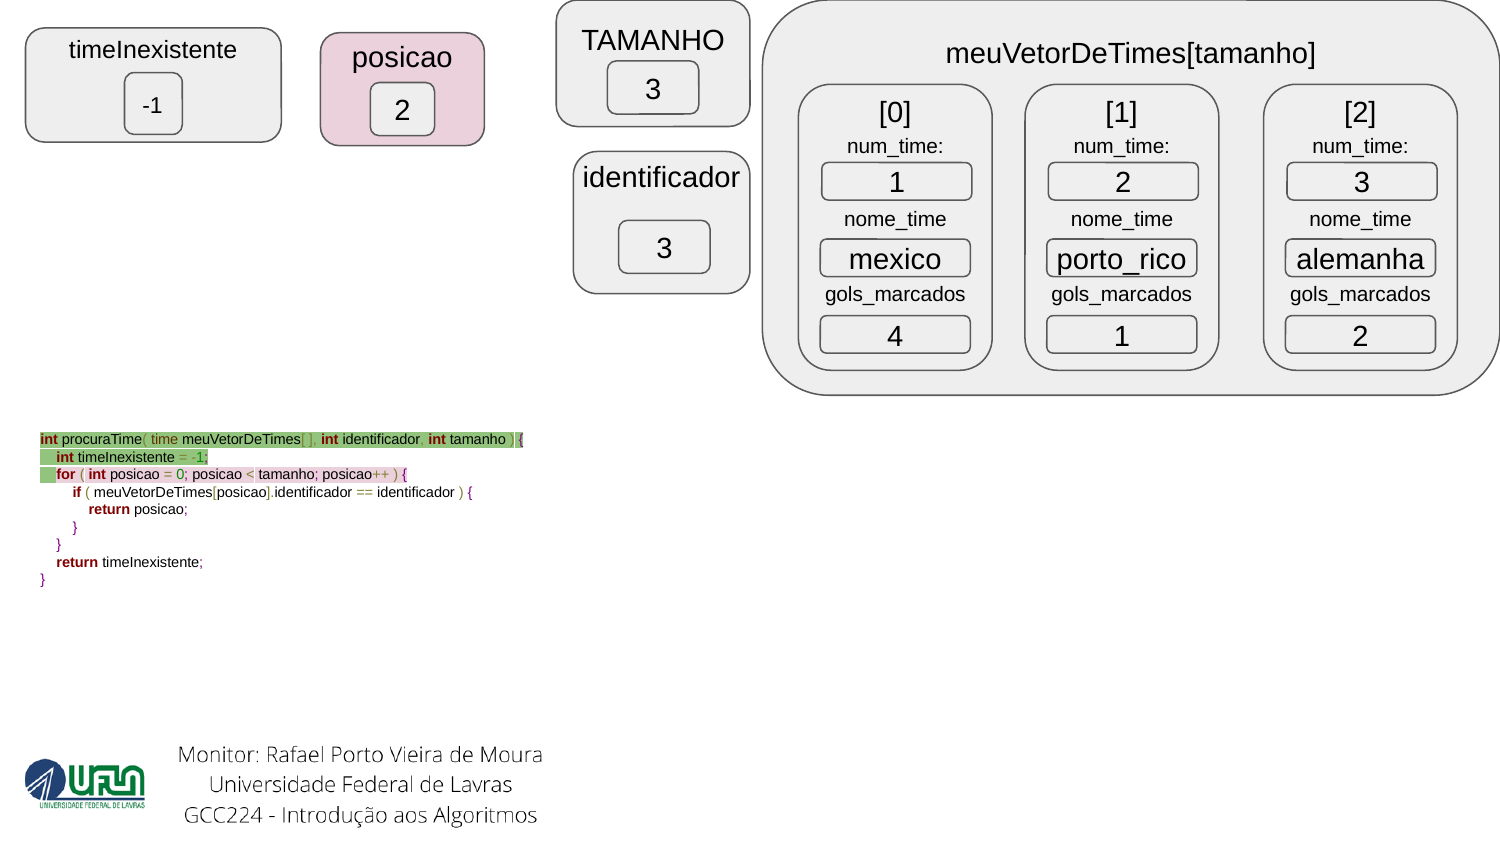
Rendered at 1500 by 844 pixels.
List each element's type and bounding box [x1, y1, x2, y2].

text_box [556, 0, 751, 127]
picture [1451, 0, 1500, 55]
text_box [320, 32, 485, 146]
text_box [25, 27, 282, 143]
text_box [573, 151, 750, 294]
text_box [762, 0, 1500, 396]
text_box [25, 415, 668, 650]
picture [0, 0, 1500, 844]
